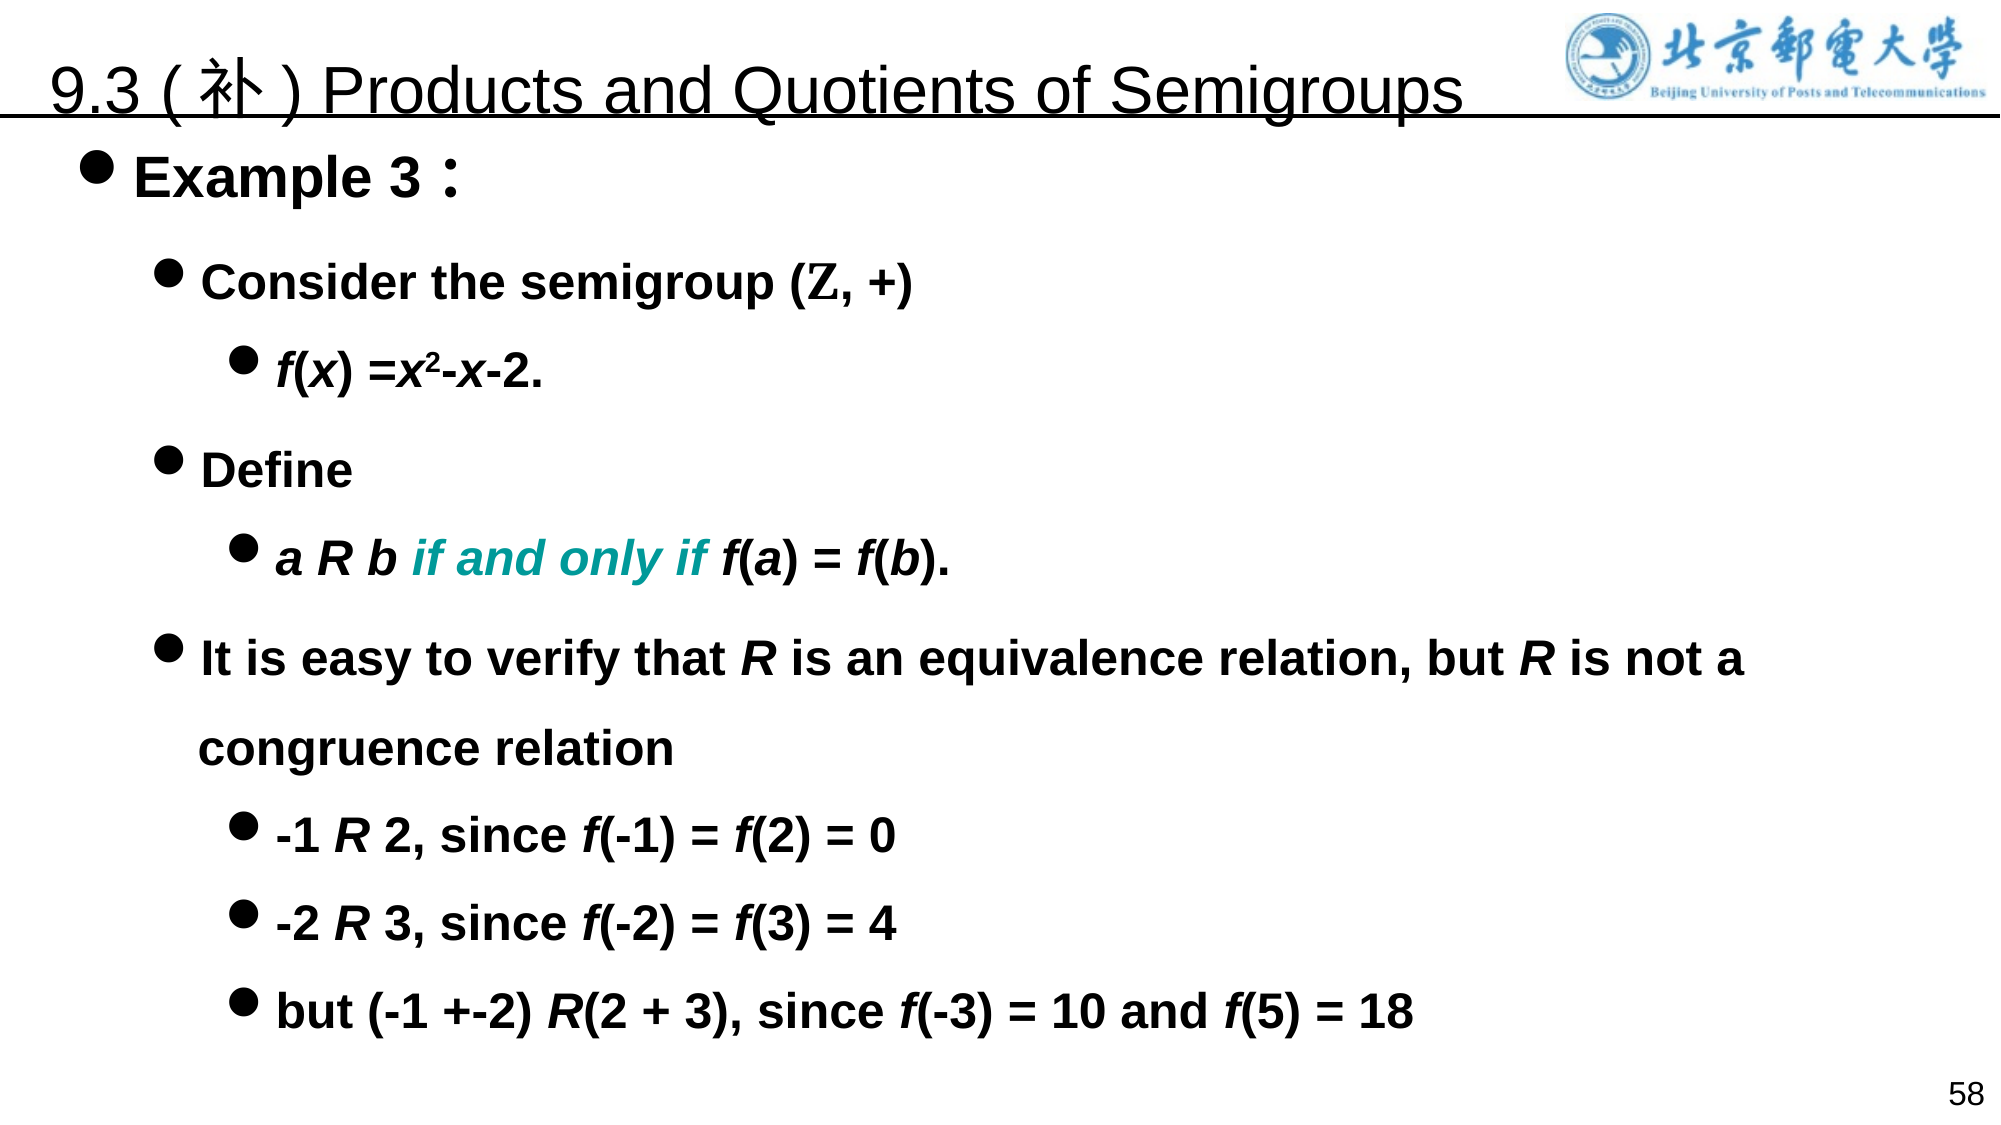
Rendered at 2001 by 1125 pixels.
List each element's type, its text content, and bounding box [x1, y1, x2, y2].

text_box 9.3 (补) Products and Quotients of Semigroups [34, 0, 1849, 135]
text_box Example 3： Consider the semigroup (Z, +) f(x) =x2-x-2. Define a R b if and only if f(a) = f(b). It is easy to verify that R is an equivalence relation, but R is not a congruence relation -1 R 2, since f(-1) = f(2) = 0 -2 R 3, since f(-2) = f(3) = 4 but (-1 +-2) R(2 + 3), since f(-3) = 10 and f(5) = 18 [60, 96, 1974, 906]
picture [1849, 13, 1988, 101]
